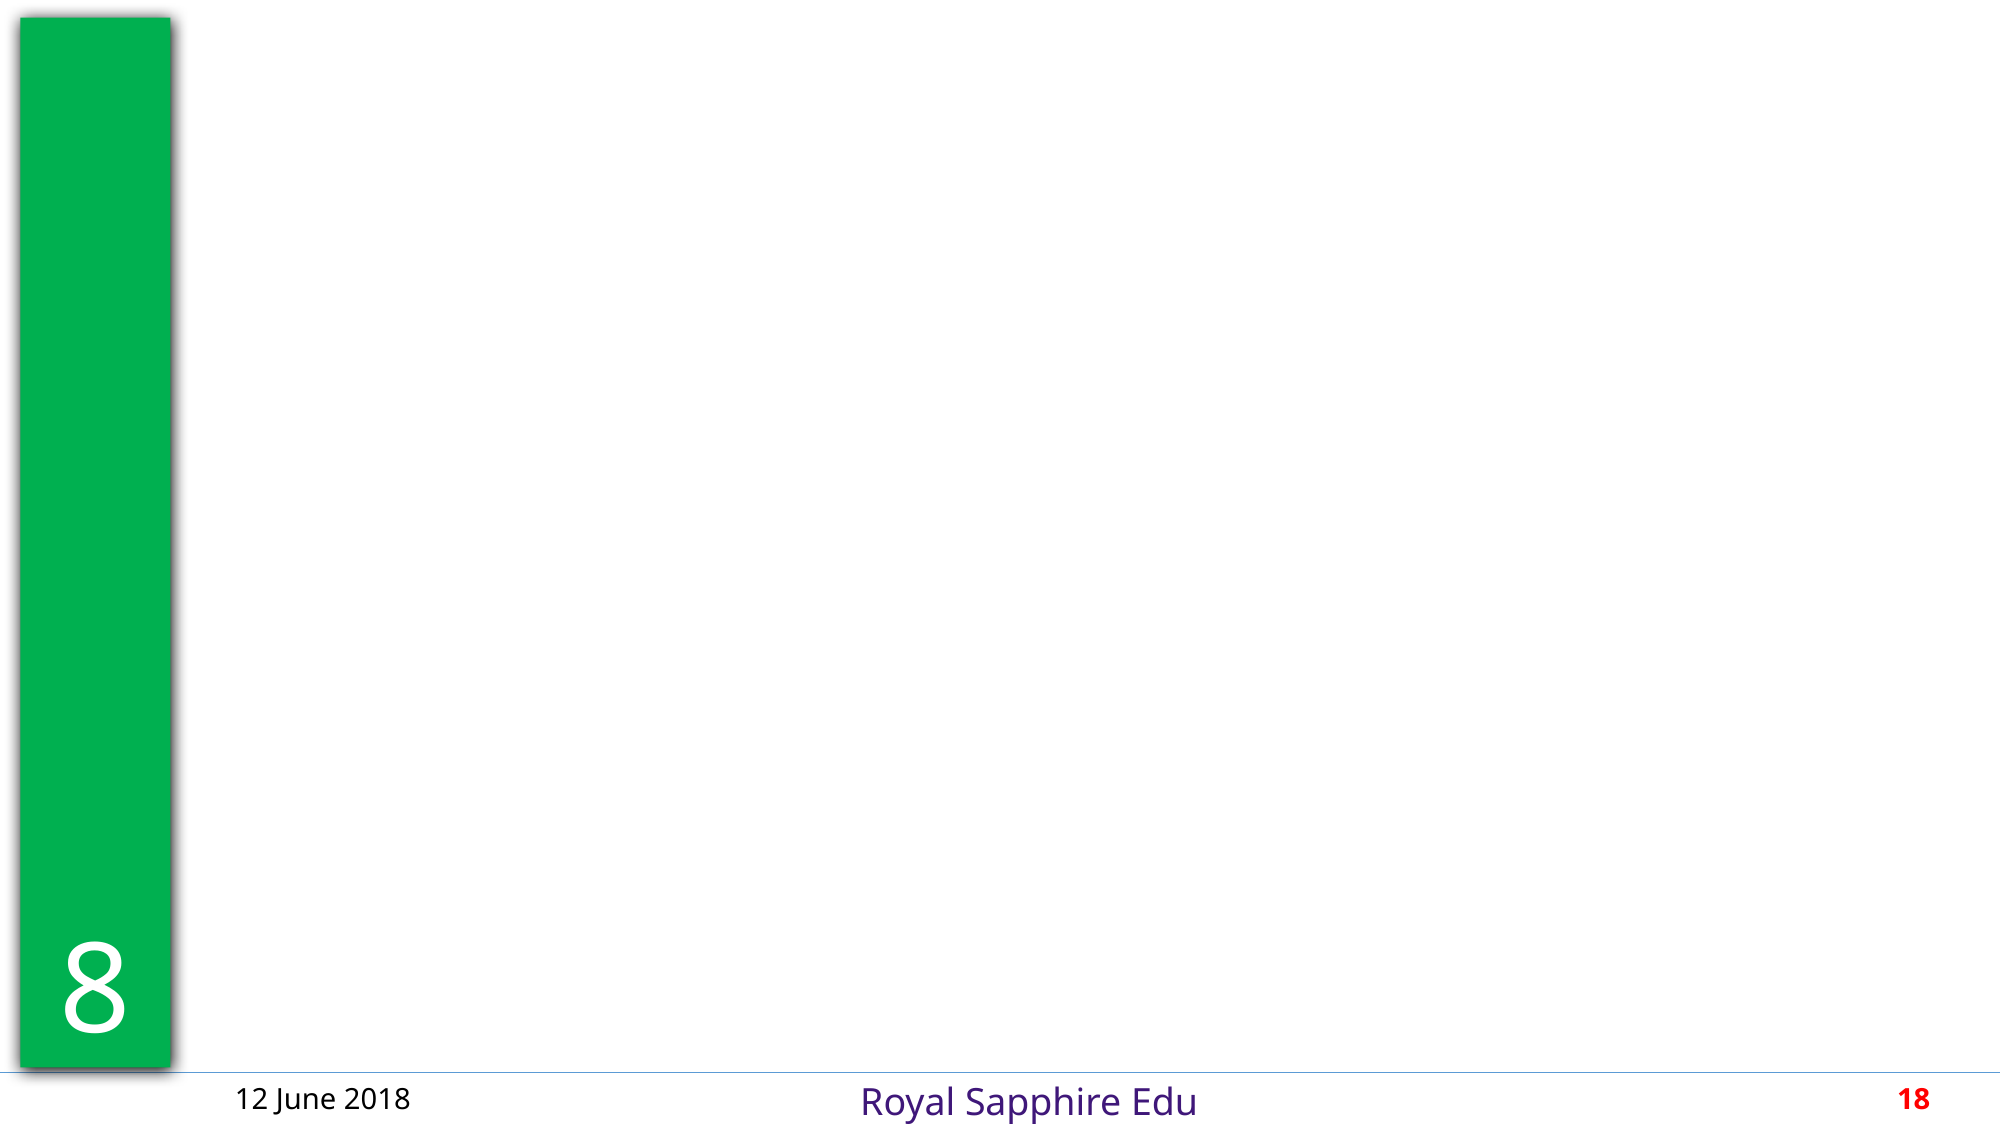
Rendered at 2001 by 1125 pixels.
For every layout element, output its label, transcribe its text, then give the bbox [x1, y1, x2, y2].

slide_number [220, 1072, 671, 1115]
list 8 [20, 17, 171, 1068]
slide_number 18 [1495, 1072, 1946, 1115]
